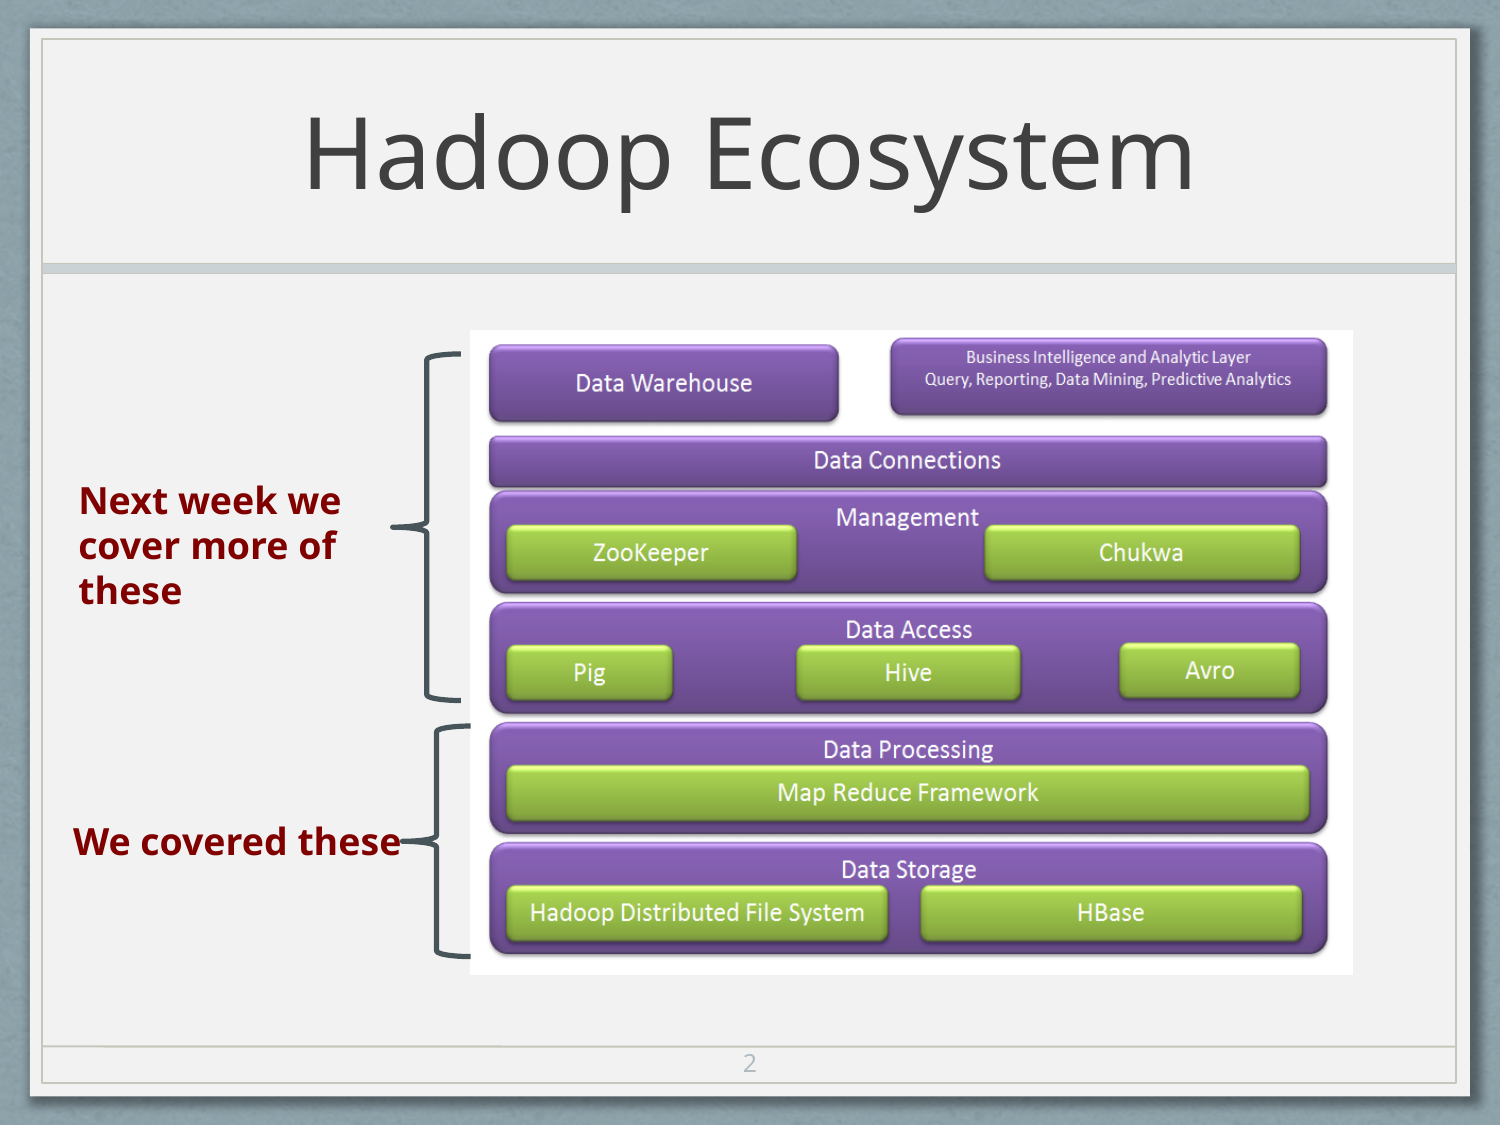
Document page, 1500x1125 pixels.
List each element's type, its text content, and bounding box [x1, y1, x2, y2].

text_box [424, 351, 461, 469]
text_box [424, 620, 461, 704]
picture [470, 330, 1354, 976]
text_box We covered these [58, 811, 417, 871]
title Hadoop Ecosystem [147, 40, 1353, 260]
text_box Next week we cover more of these [63, 469, 461, 620]
text_box [417, 723, 463, 960]
slide_number 2 [687, 1042, 813, 1088]
